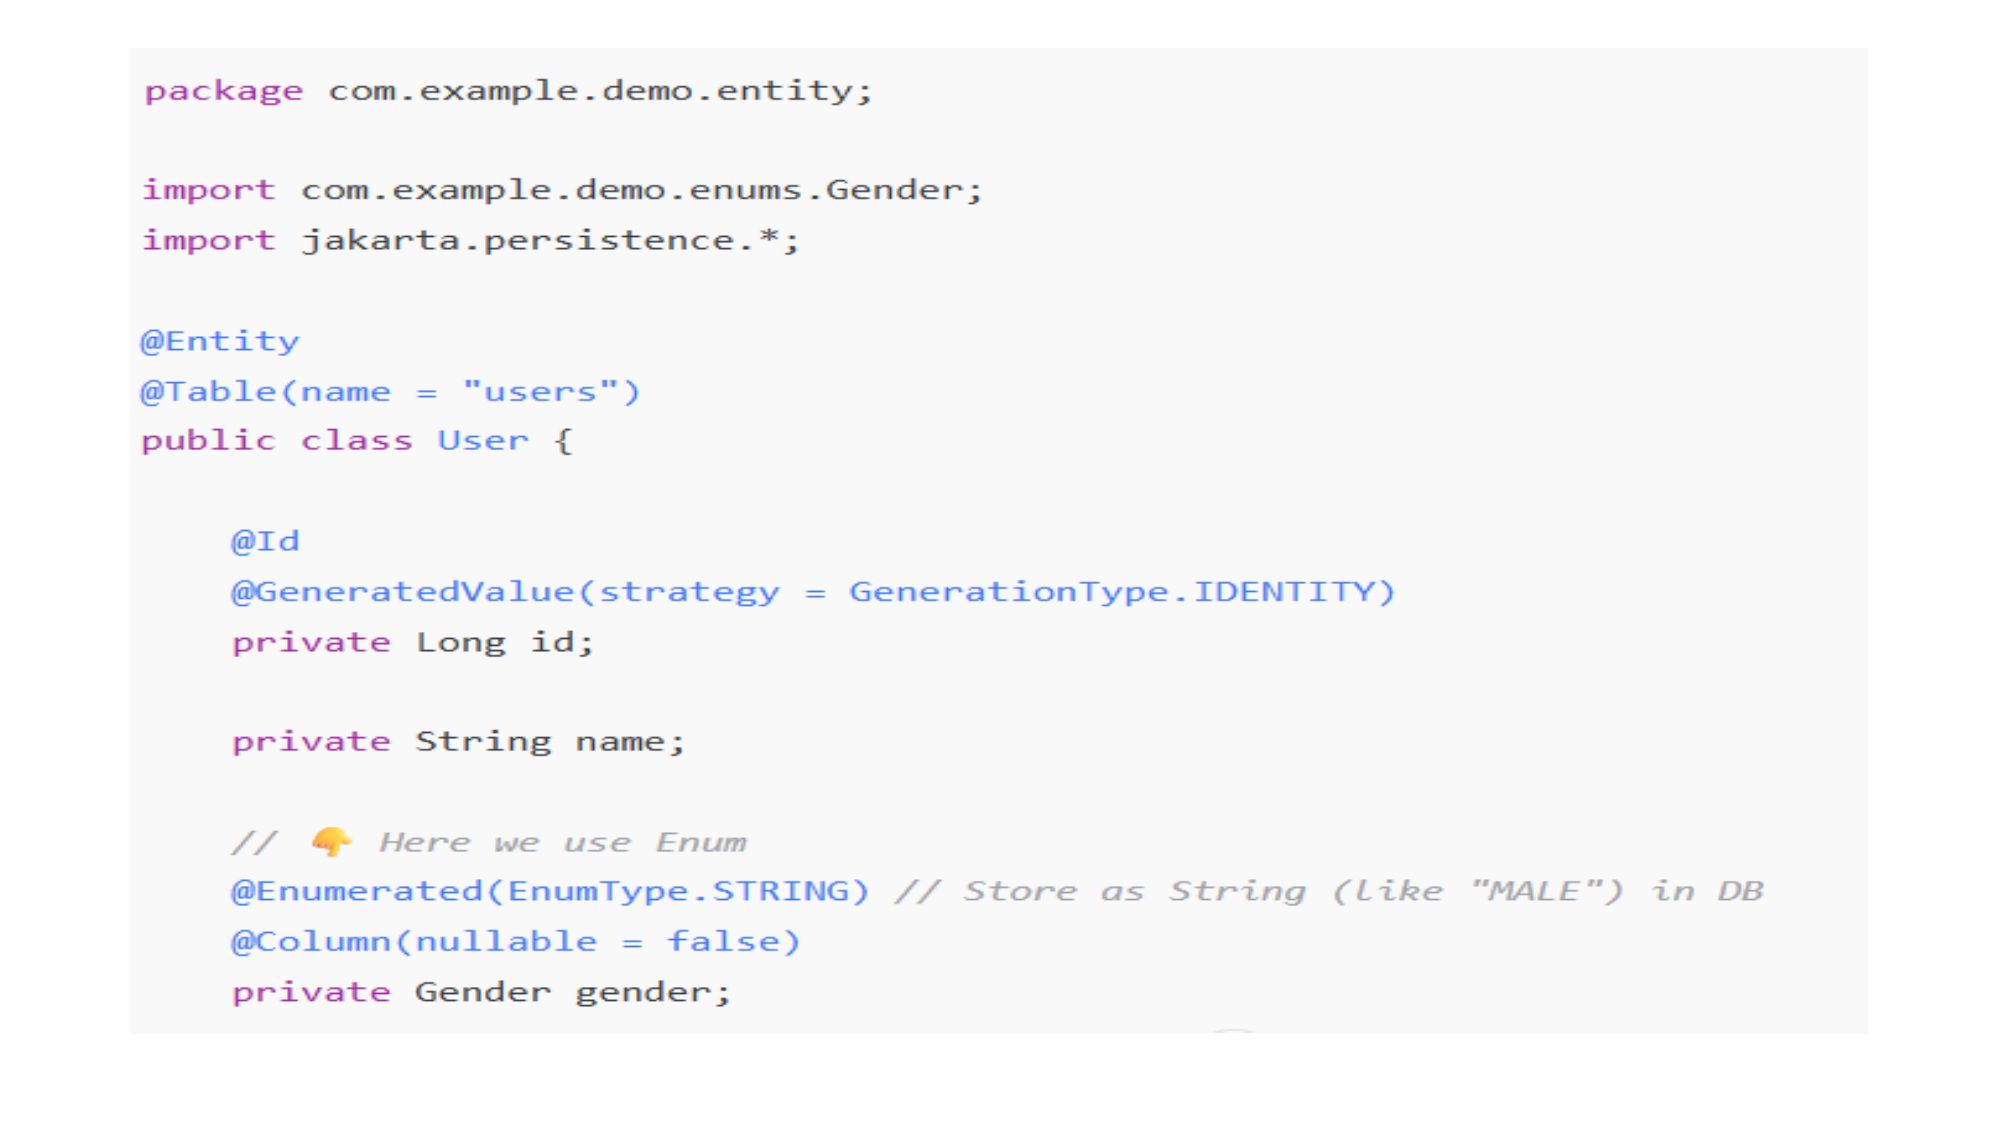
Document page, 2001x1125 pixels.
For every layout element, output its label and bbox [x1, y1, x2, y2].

picture [129, 48, 1869, 1033]
